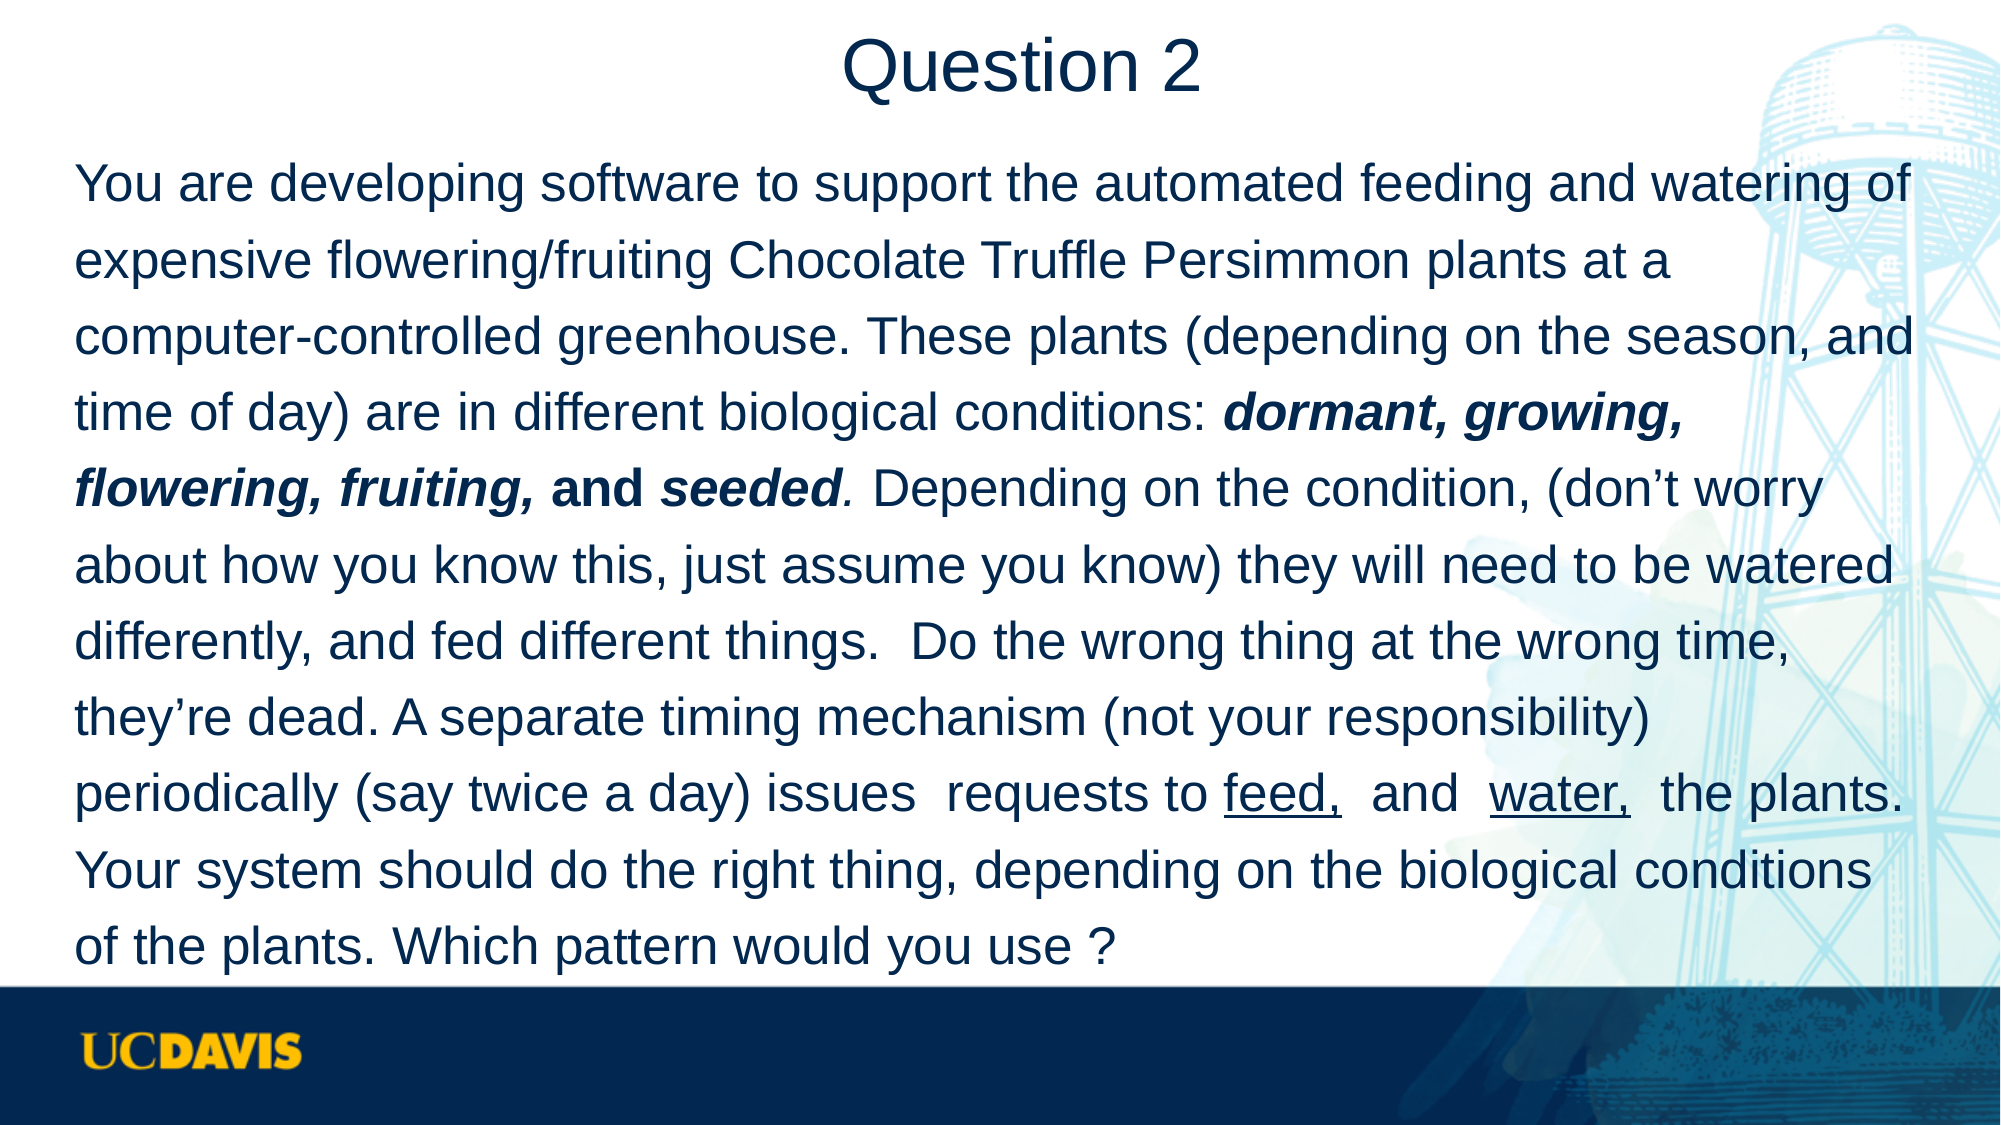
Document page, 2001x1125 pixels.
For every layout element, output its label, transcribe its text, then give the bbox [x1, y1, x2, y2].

title Question 2 [0, 0, 2000, 115]
picture [0, 0, 2001, 1125]
list You are developing software to support the automated feeding and watering of expensive flowering/fruiting Chocolate Truffle Persimmon plants at a computer-controlled greenhouse. These plants (depending on the season, and time of day) are in different biological conditions: dormant, growing, flowering, fruiting, and seeded. Depending on the condition, (don’t worry about how you know this, just assume you know) they will need to be watered differently, and fed different things. Do the wrong thing at the wrong time, they’re dead. A separate timing mechanism (not your responsibility) periodically (say twice a day) issues requests to feed, and water, the plants. Your system should do the right thing, depending on the biological conditions of the plants. Which pattern would you use ? [59, 128, 1938, 985]
